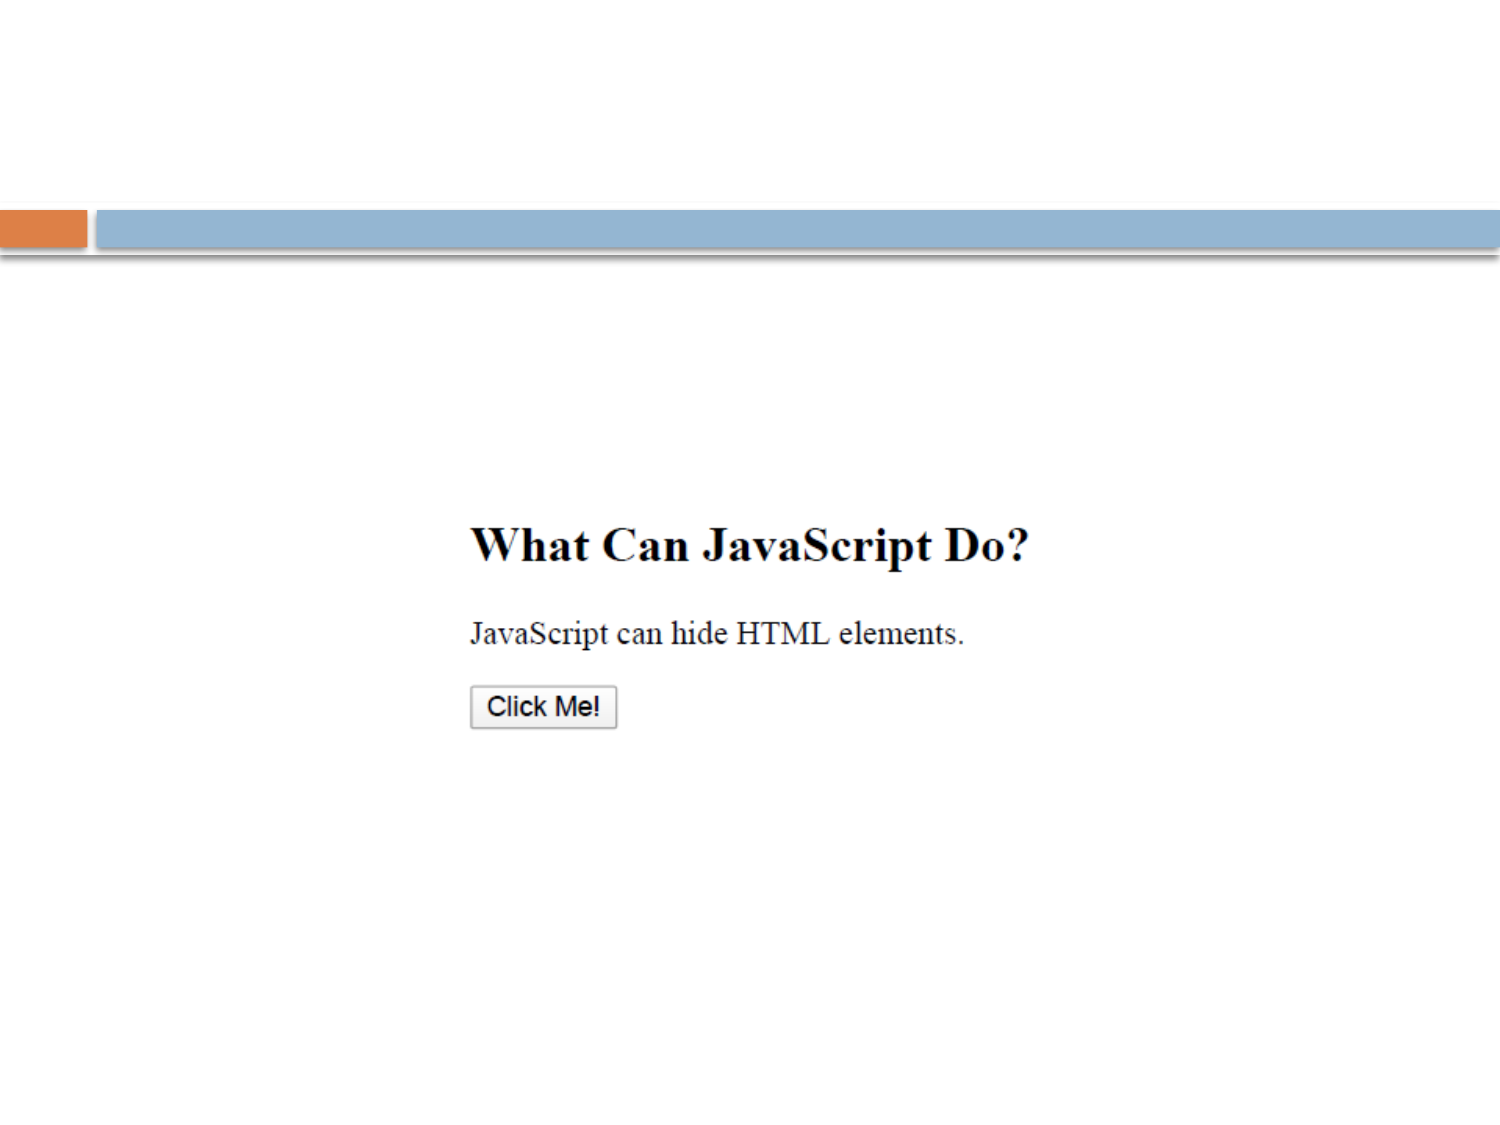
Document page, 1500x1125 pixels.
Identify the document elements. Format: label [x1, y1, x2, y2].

list [464, 497, 1075, 766]
